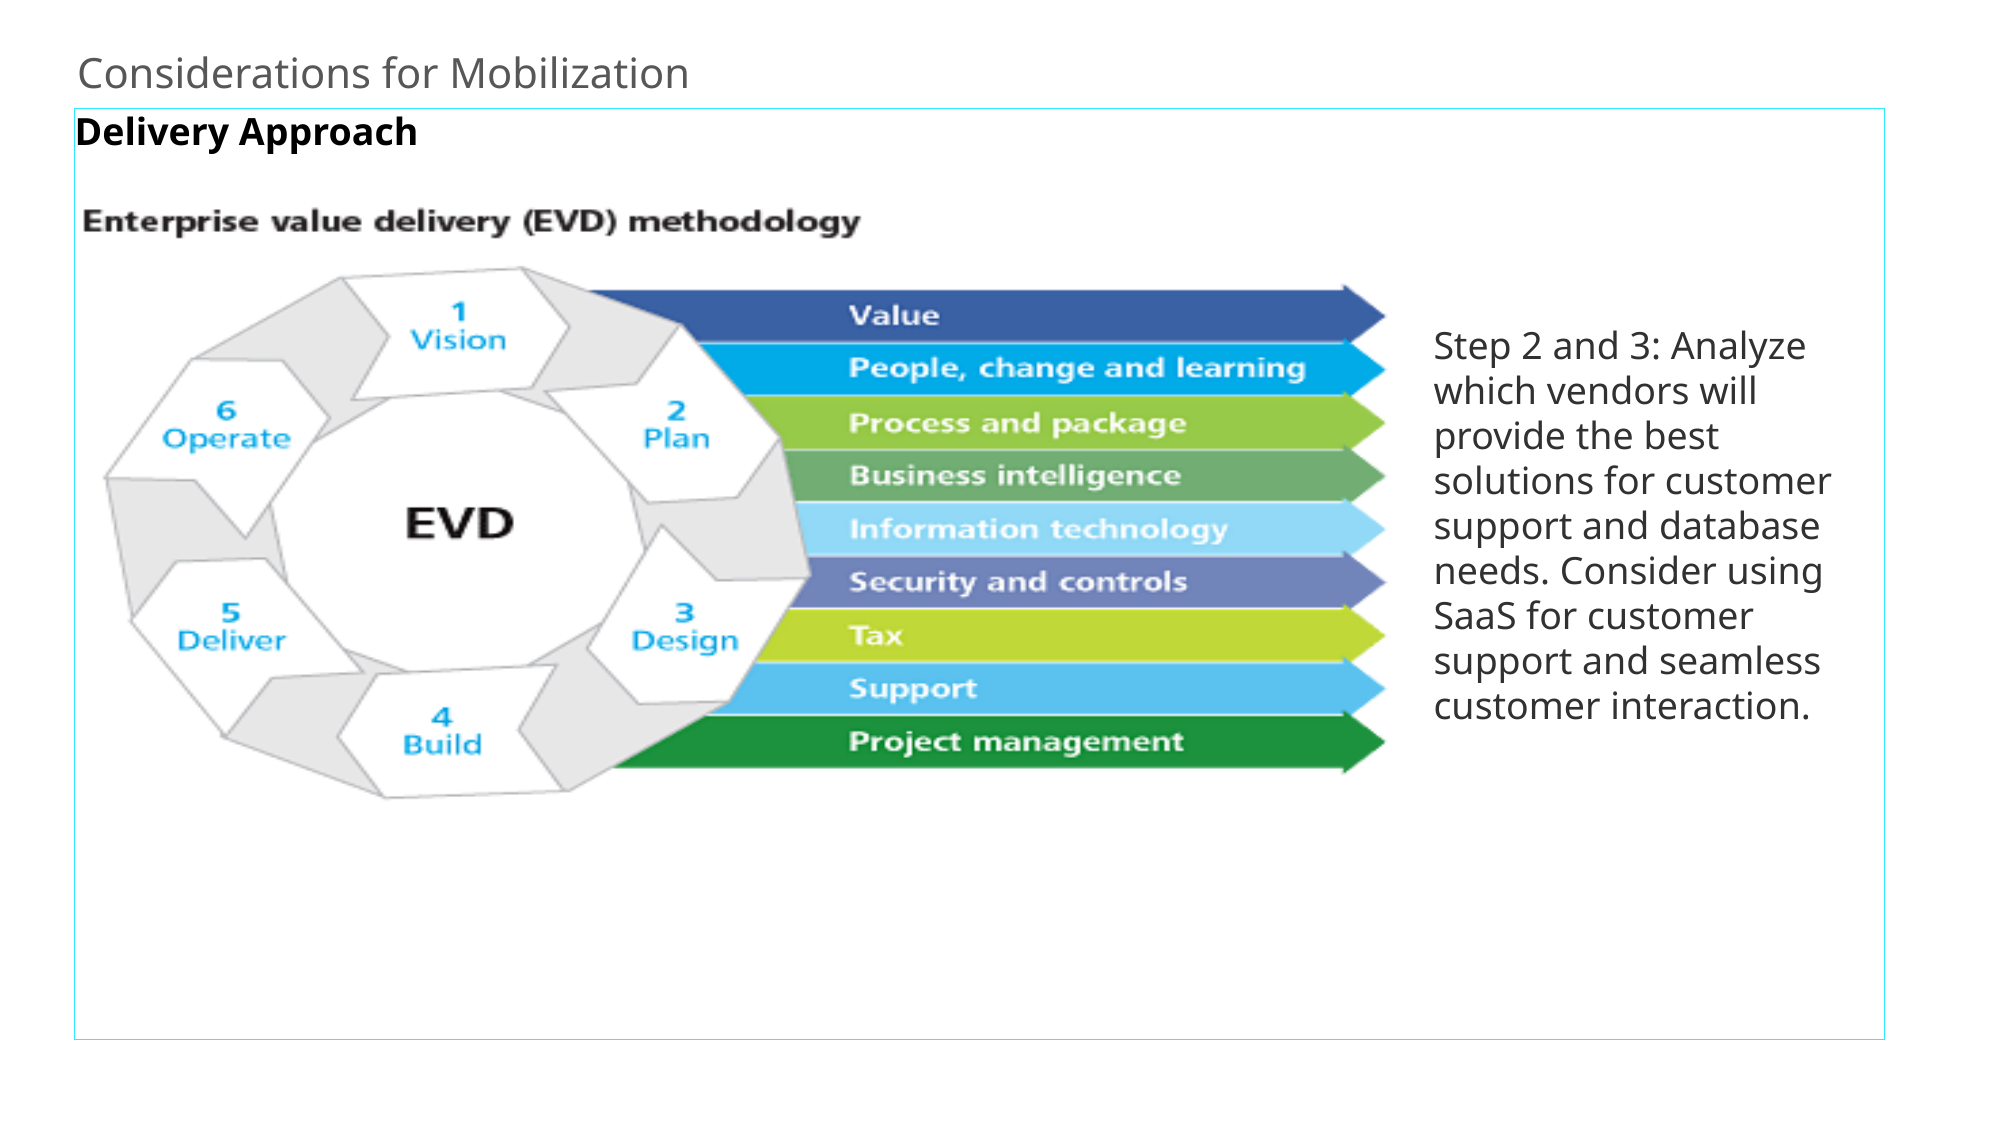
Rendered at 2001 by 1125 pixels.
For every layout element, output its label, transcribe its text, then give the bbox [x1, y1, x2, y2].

picture [76, 169, 1434, 822]
text_box Step 2 and 3: Analyze which vendors will provide the best solutions for customer support and database needs. Consider using SaaS for customer support and seamless customer interaction. [1439, 322, 1862, 728]
list Considerations for Mobilization [77, 47, 1581, 109]
list Delivery Approach [74, 108, 1885, 1040]
